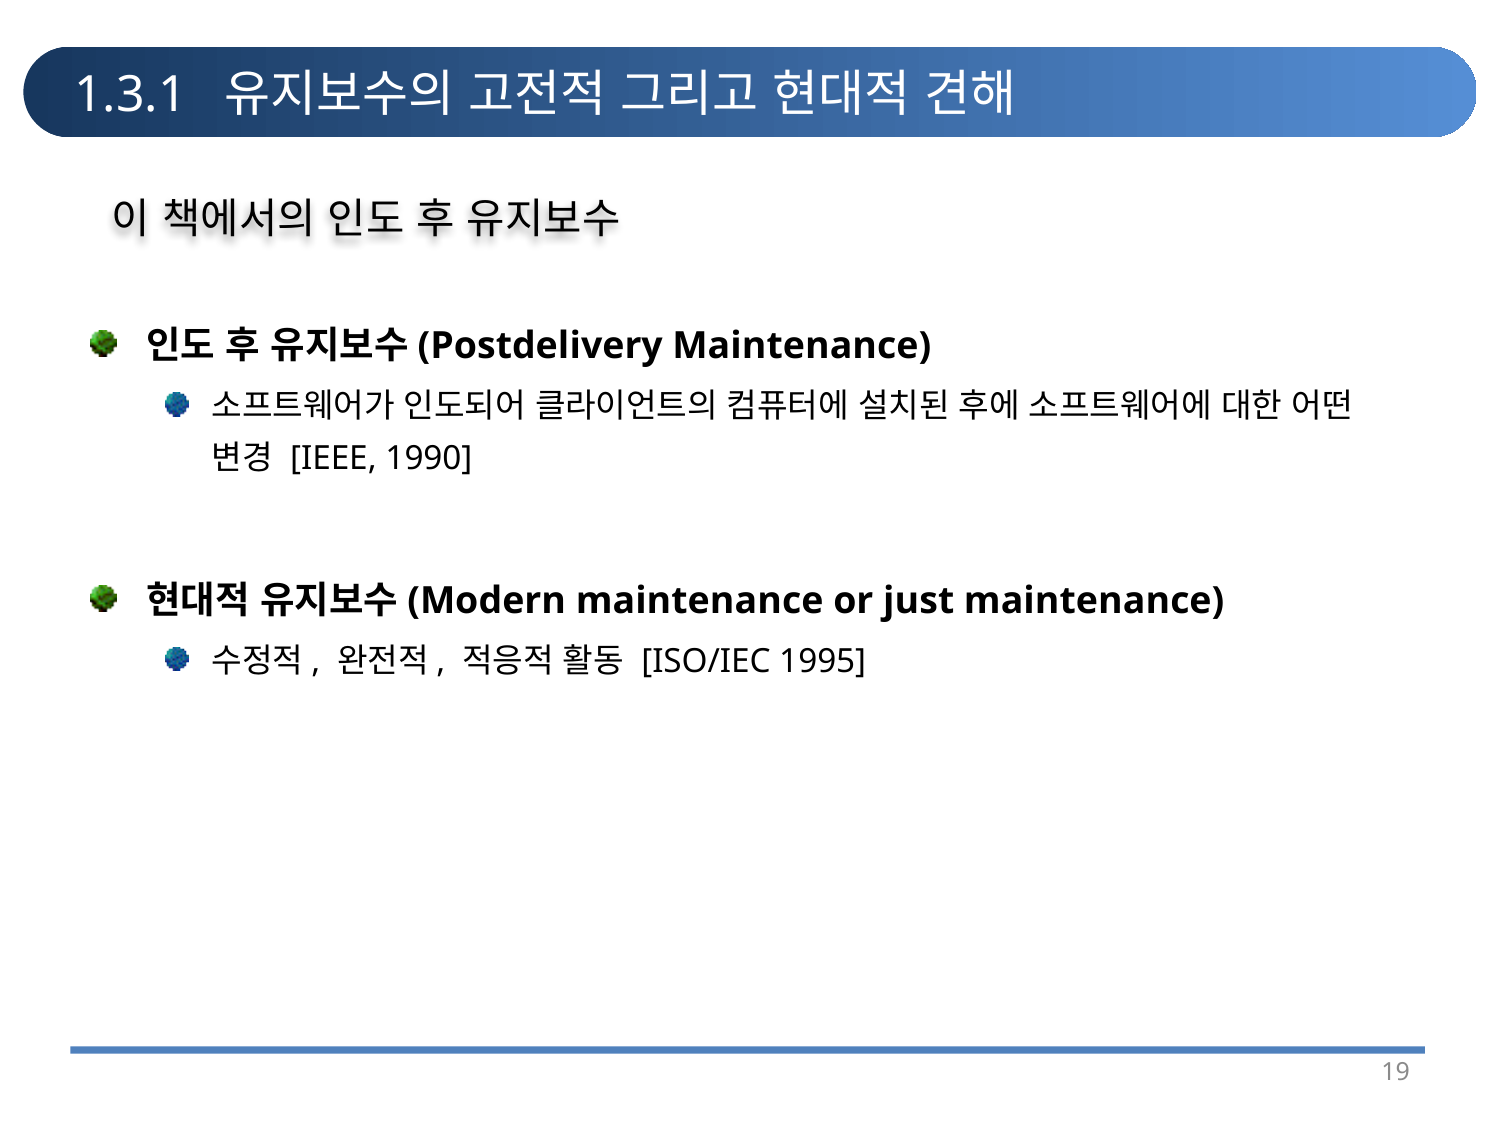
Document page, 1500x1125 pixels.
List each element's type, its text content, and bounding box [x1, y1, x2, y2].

picture [165, 392, 189, 417]
title 1.3.1 유지보수의 고전적 그리고 현대적 견해 [59, 56, 1410, 126]
picture [90, 330, 117, 357]
picture [90, 585, 117, 612]
list 인도 후 유지보수(Postdelivery Maintenance) 소프트웨어가 인도되어 클라이언트의 컴퓨터에 설치된 후에 소프트웨어에 대한 어떤 변경 [IEEE, 1990] 현대적 유지보수(Modern maintenance or just maintenance) 수정적, 완전적, 적응적 활동 [ISO/IEC 1995] [74, 290, 1426, 1006]
list 이 책에서의 인도 후 유지보수 [60, 180, 673, 255]
slide_number 19 [1074, 1042, 1425, 1103]
picture [165, 647, 189, 671]
